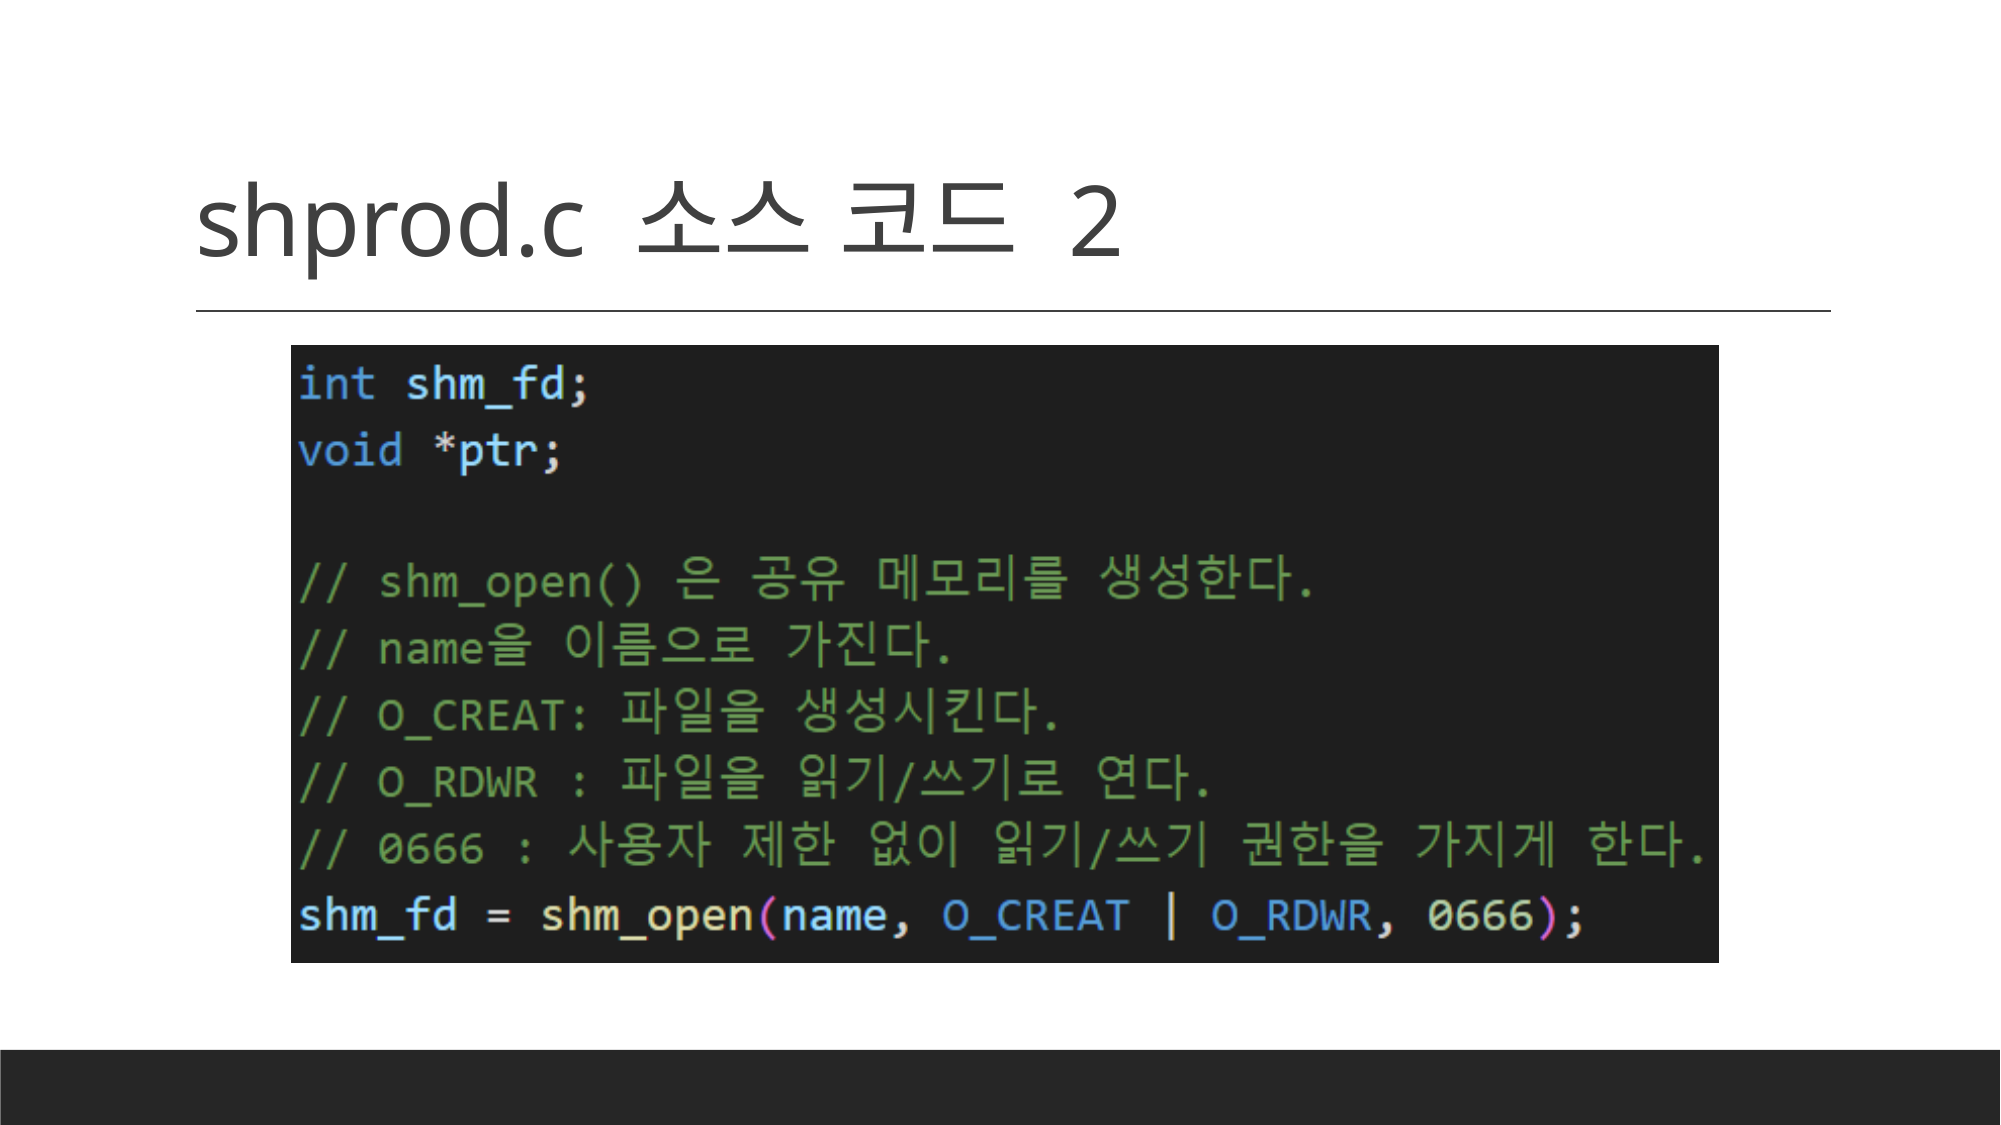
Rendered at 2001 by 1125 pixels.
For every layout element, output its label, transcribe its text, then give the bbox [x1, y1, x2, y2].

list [291, 345, 1719, 964]
title shprod.c 소스 코드 2 [180, 47, 1830, 285]
